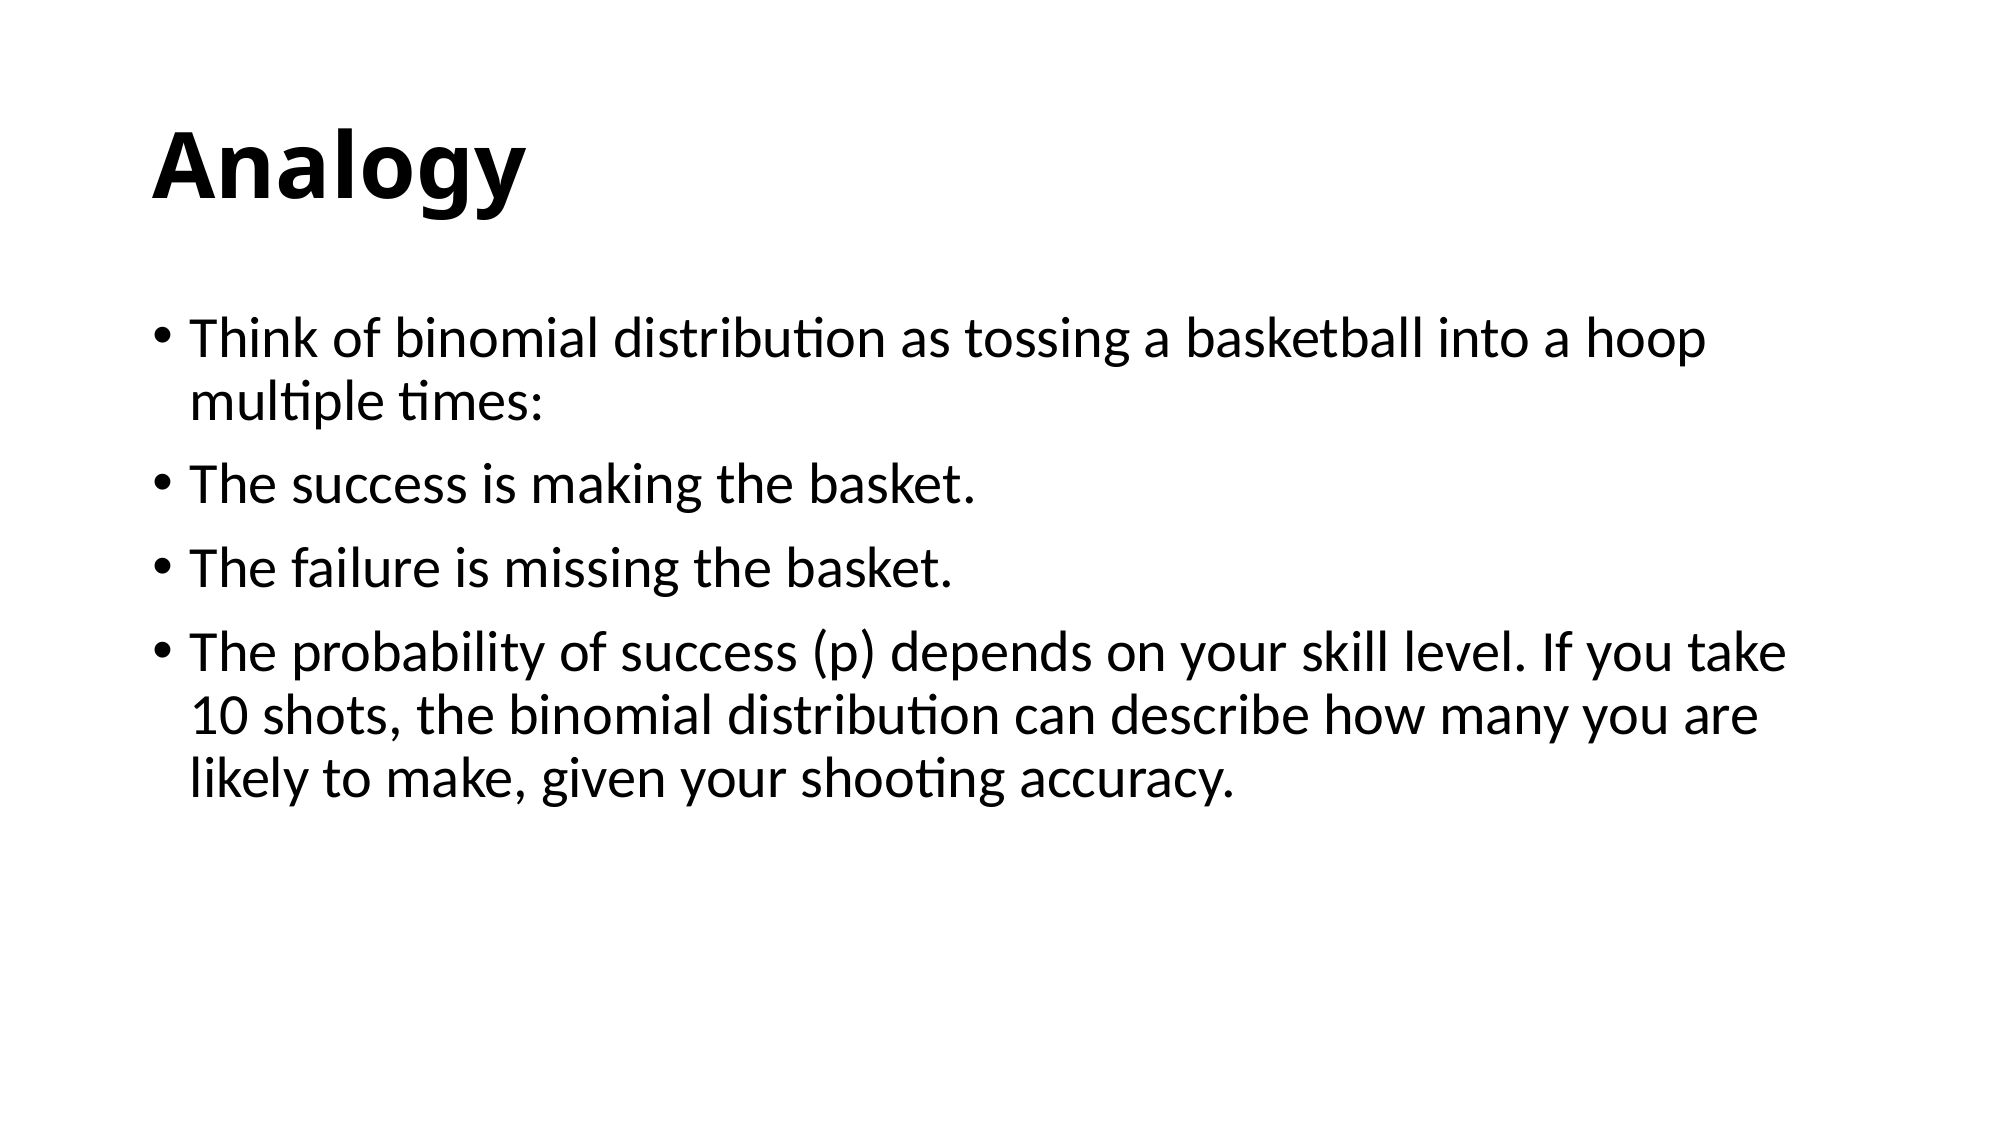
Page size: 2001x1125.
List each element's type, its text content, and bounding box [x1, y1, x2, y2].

title Analogy [137, 59, 1863, 278]
list Think of binomial distribution as tossing a basketball into a hoop multiple times: The success is making the basket. The failure is missing the basket. The probability of success (p) depends on your skill level. If you take 10 shots, the binomial distribution can describe how many you are likely to make, given your shooting accuracy. [137, 299, 1863, 1014]
